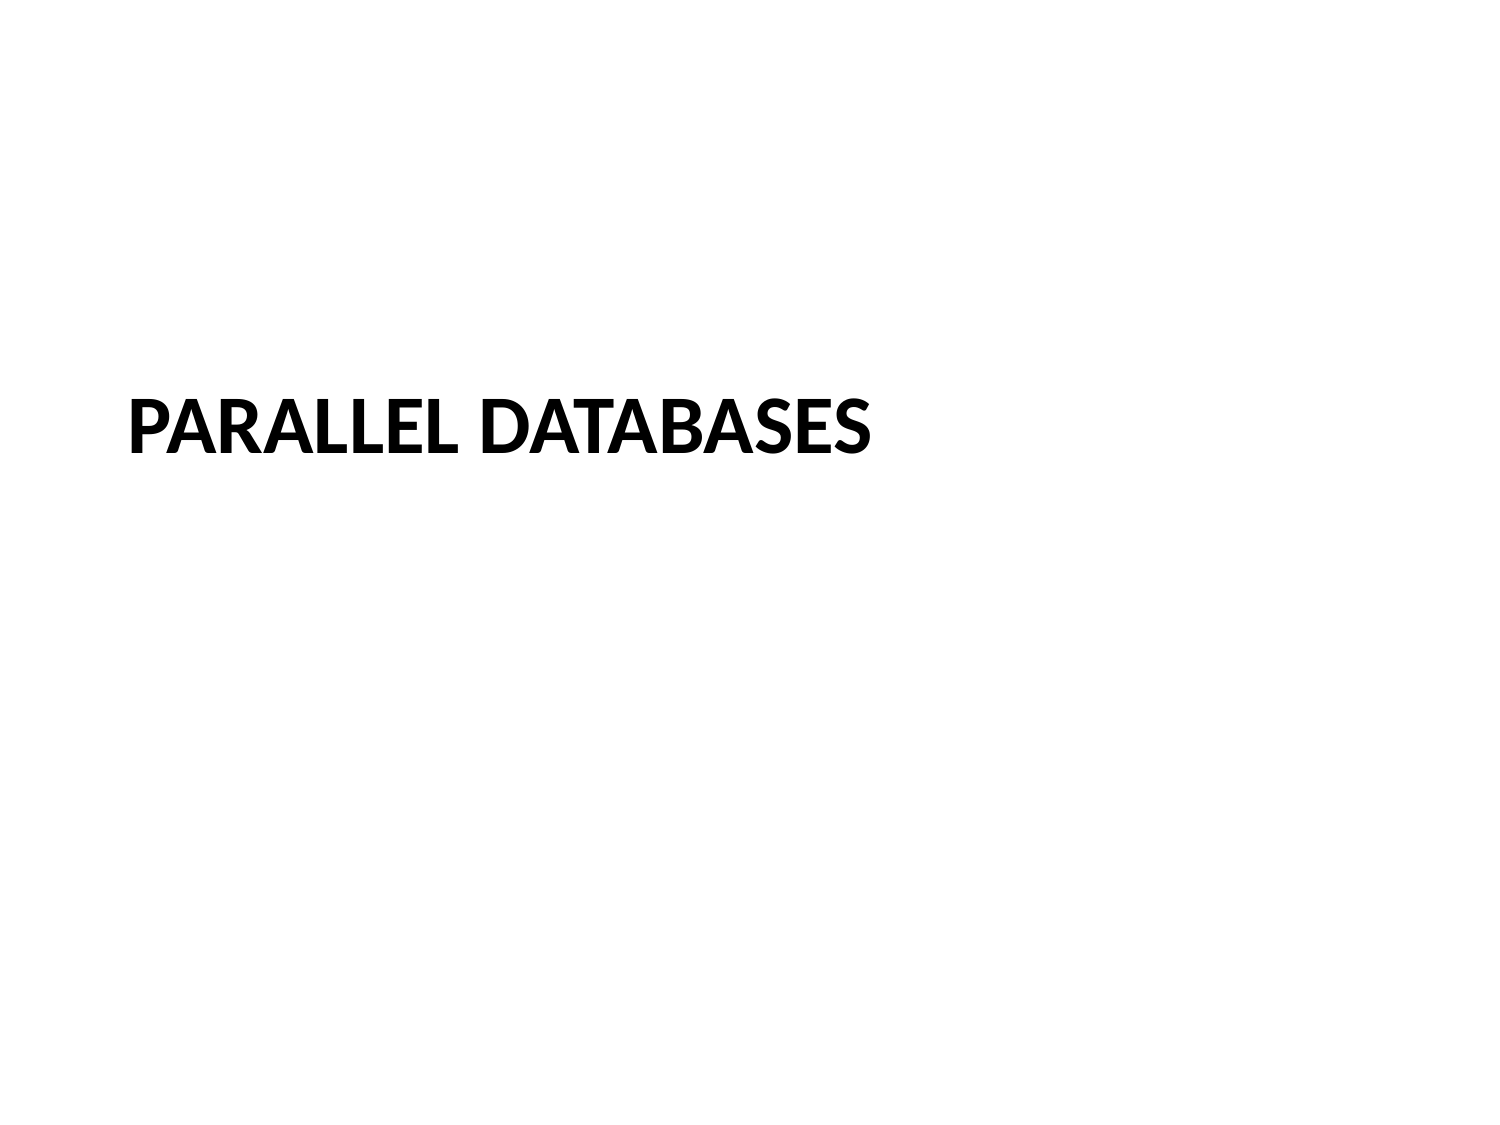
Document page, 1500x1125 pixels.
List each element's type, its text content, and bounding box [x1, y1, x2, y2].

title Parallel Databases [112, 362, 1388, 586]
